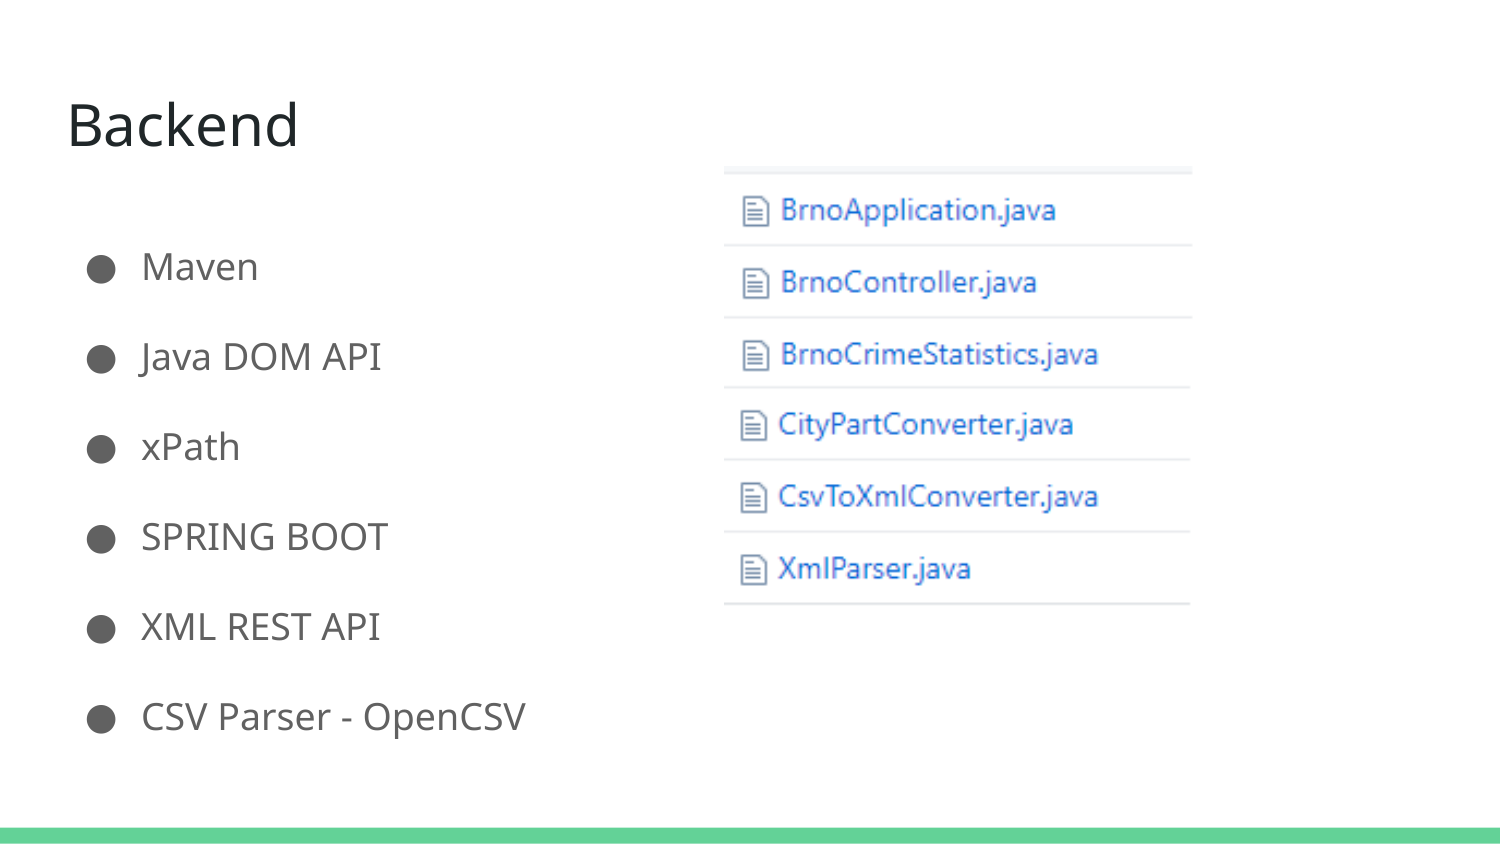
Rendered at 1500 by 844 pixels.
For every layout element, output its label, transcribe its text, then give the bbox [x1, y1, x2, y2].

list Maven Java DOM API xPath SPRING BOOT XML REST API CSV Parser - OpenCSV [51, 183, 1449, 744]
picture [723, 166, 1195, 612]
title Backend [51, 72, 1449, 167]
